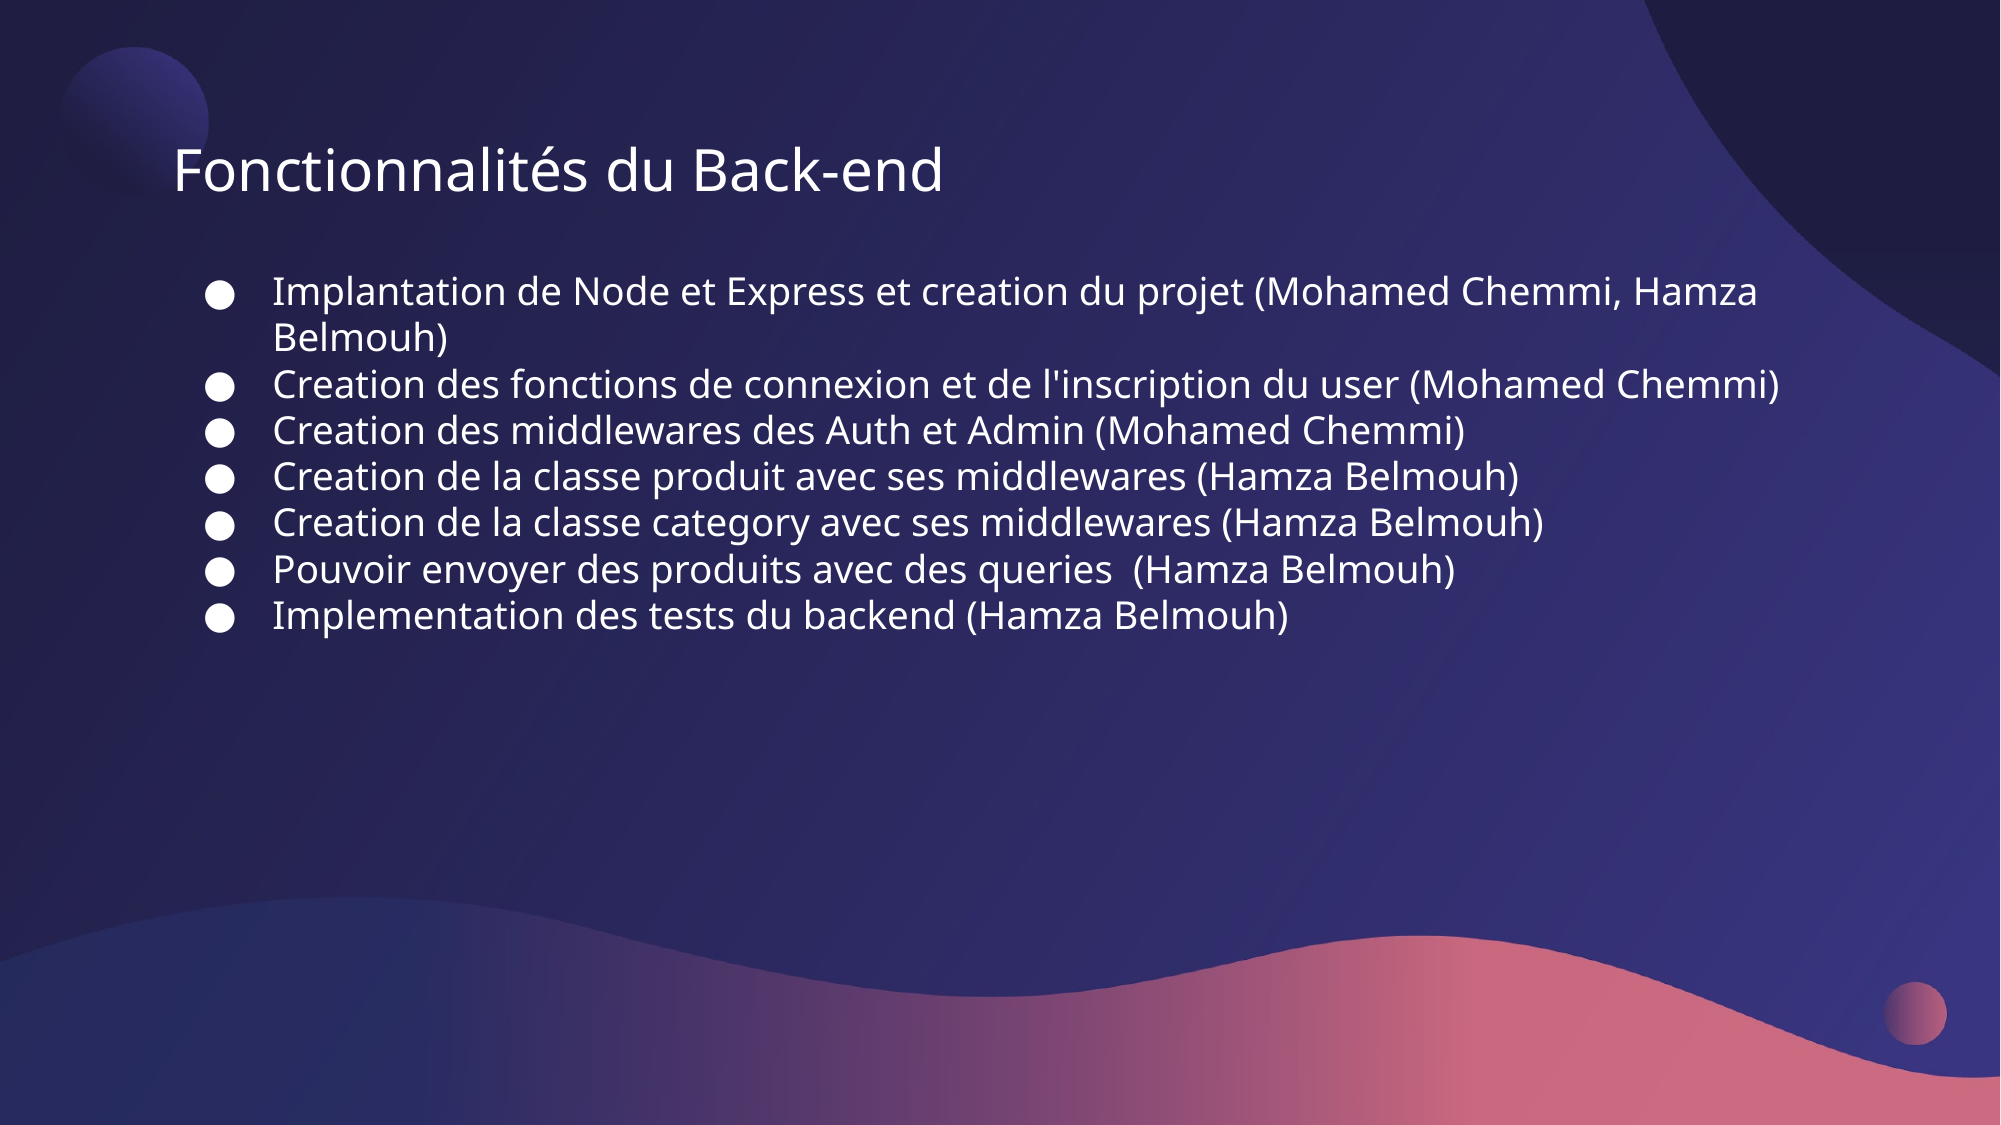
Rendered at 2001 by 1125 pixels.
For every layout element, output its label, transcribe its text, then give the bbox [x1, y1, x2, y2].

picture [0, 0, 2001, 1125]
list Implantation de Node et Express et creation du projet (Mohamed Chemmi, Hamza Belmouh) Creation des fonctions de connexion et de l'inscription du user (Mohamed Chemmi) Creation des middlewares des Auth et Admin (Mohamed Chemmi) Creation de la classe produit avec ses middlewares (Hamza Belmouh) Creation de la classe category avec ses middlewares (Hamza Belmouh) Pouvoir envoyer des produits avec des queries (Hamza Belmouh) Implementation des tests du backend (Hamza Belmouh) [157, 252, 1843, 655]
title Fonctionnalités du Back-end [157, 118, 1843, 244]
